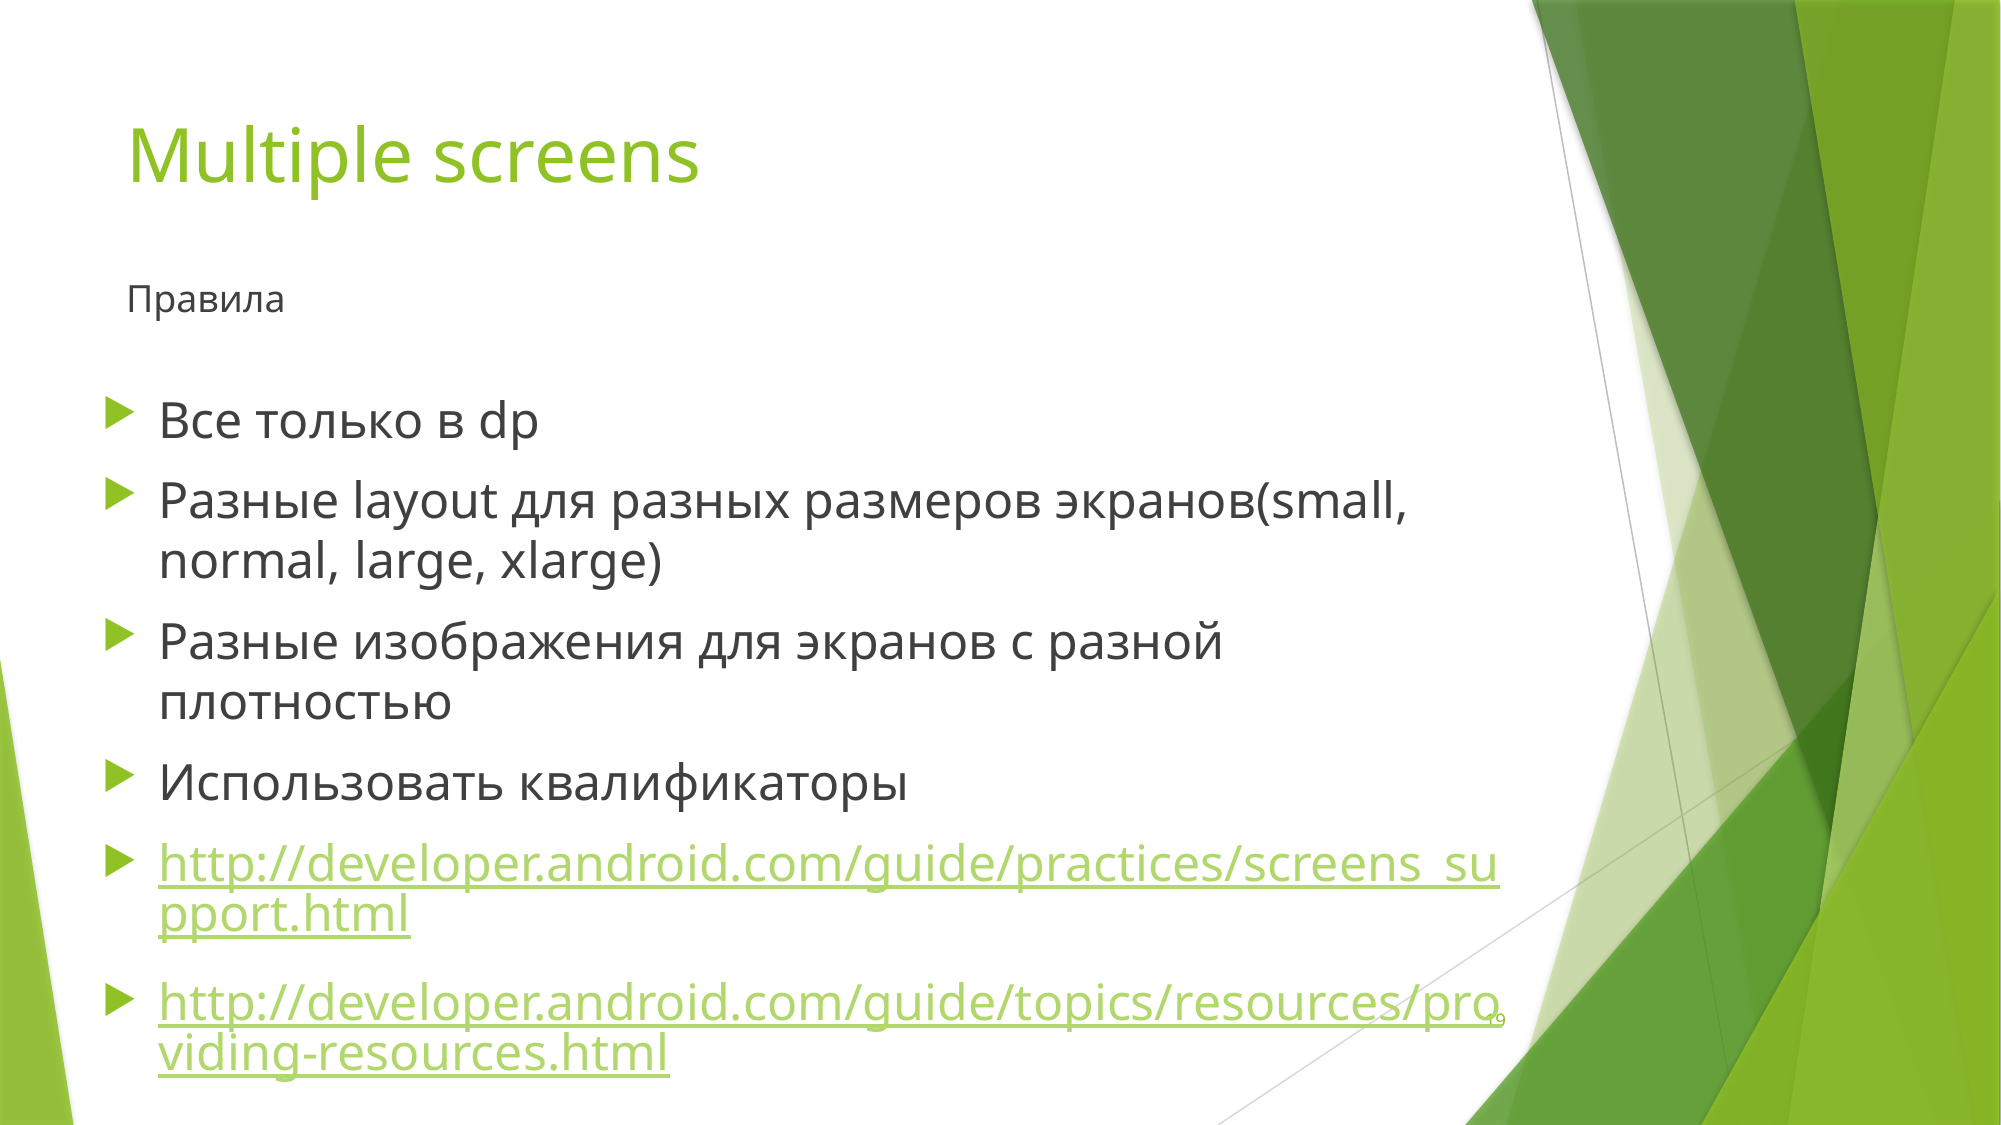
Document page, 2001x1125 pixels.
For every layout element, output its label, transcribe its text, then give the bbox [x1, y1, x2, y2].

list Правила [111, 254, 2000, 349]
list Все только в dp Разные layout для разных размеров экранов(small, normal, large, xlarge) Разные изображения для экранов с разной плотностью Использовать квалификаторы http://developer.android.com/guide/practices/screens_support.html http://developer.android.com/guide/topics/resources/providing-resources.html [86, 380, 1531, 1050]
title Multiple screens [111, 99, 1522, 254]
